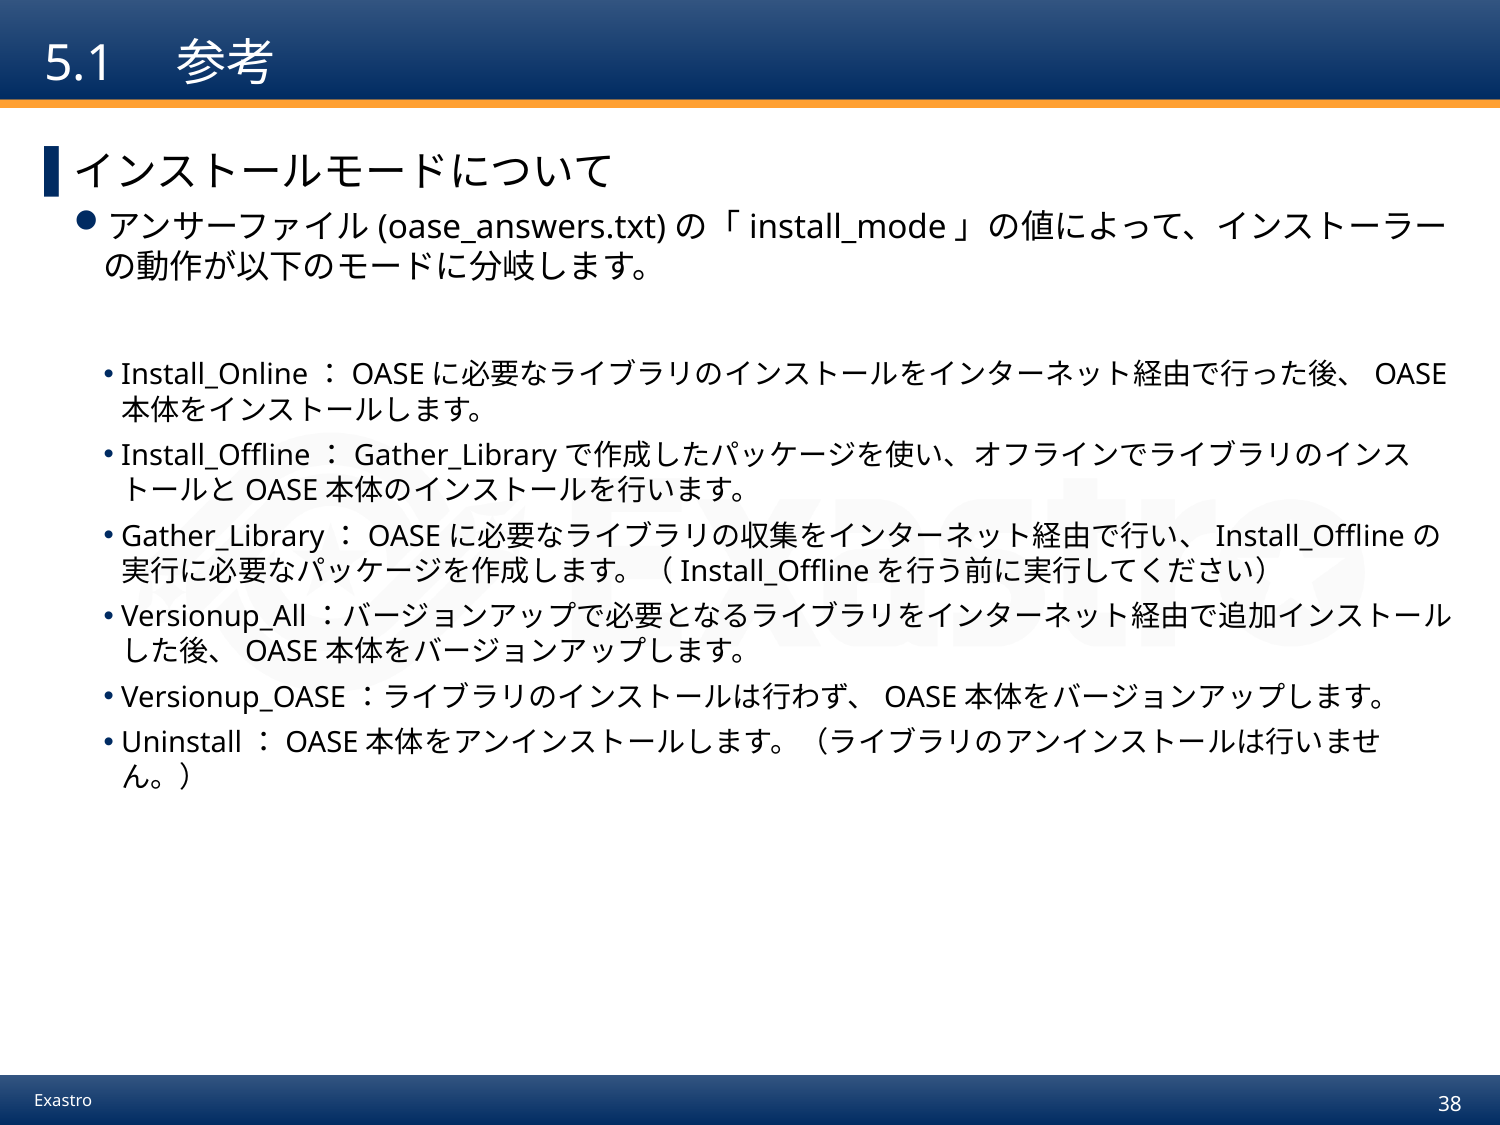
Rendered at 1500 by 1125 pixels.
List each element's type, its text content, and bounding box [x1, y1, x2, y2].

title 5.1 参考 [29, 18, 1471, 96]
list インストールモードについて アンサーファイル(oase_answers.txt)の「install_mode」の値によって、インストーラーの動作が以下のモードに分岐します。 Install_Online：OASEに必要なライブラリのインストールをインターネット経由で行った後、OASE本体をインストールします。 Install_Offline：Gather_Libraryで作成したパッケージを使い、オフラインでライブラリのインストールとOASE本体のインストールを行います。 Gather_Library：OASEに必要なライブラリの収集をインターネット経由で行い、Install_Offlineの実行に必要なパッケージを作成します。（Install_Offlineを行う前に実行してください） Versionup_All：バージョンアップで必要となるライブラリをインターネット経由で追加インストールした後、OASE本体をバージョンアップします。 Versionup_OASE：ライブラリのインストールは行わず、OASE本体をバージョンアップします。 Uninstall：OASE本体をアンインストールします。（ライブラリのアンインストールは行いません。） [29, 137, 1471, 1059]
picture [0, 0, 1500, 1125]
